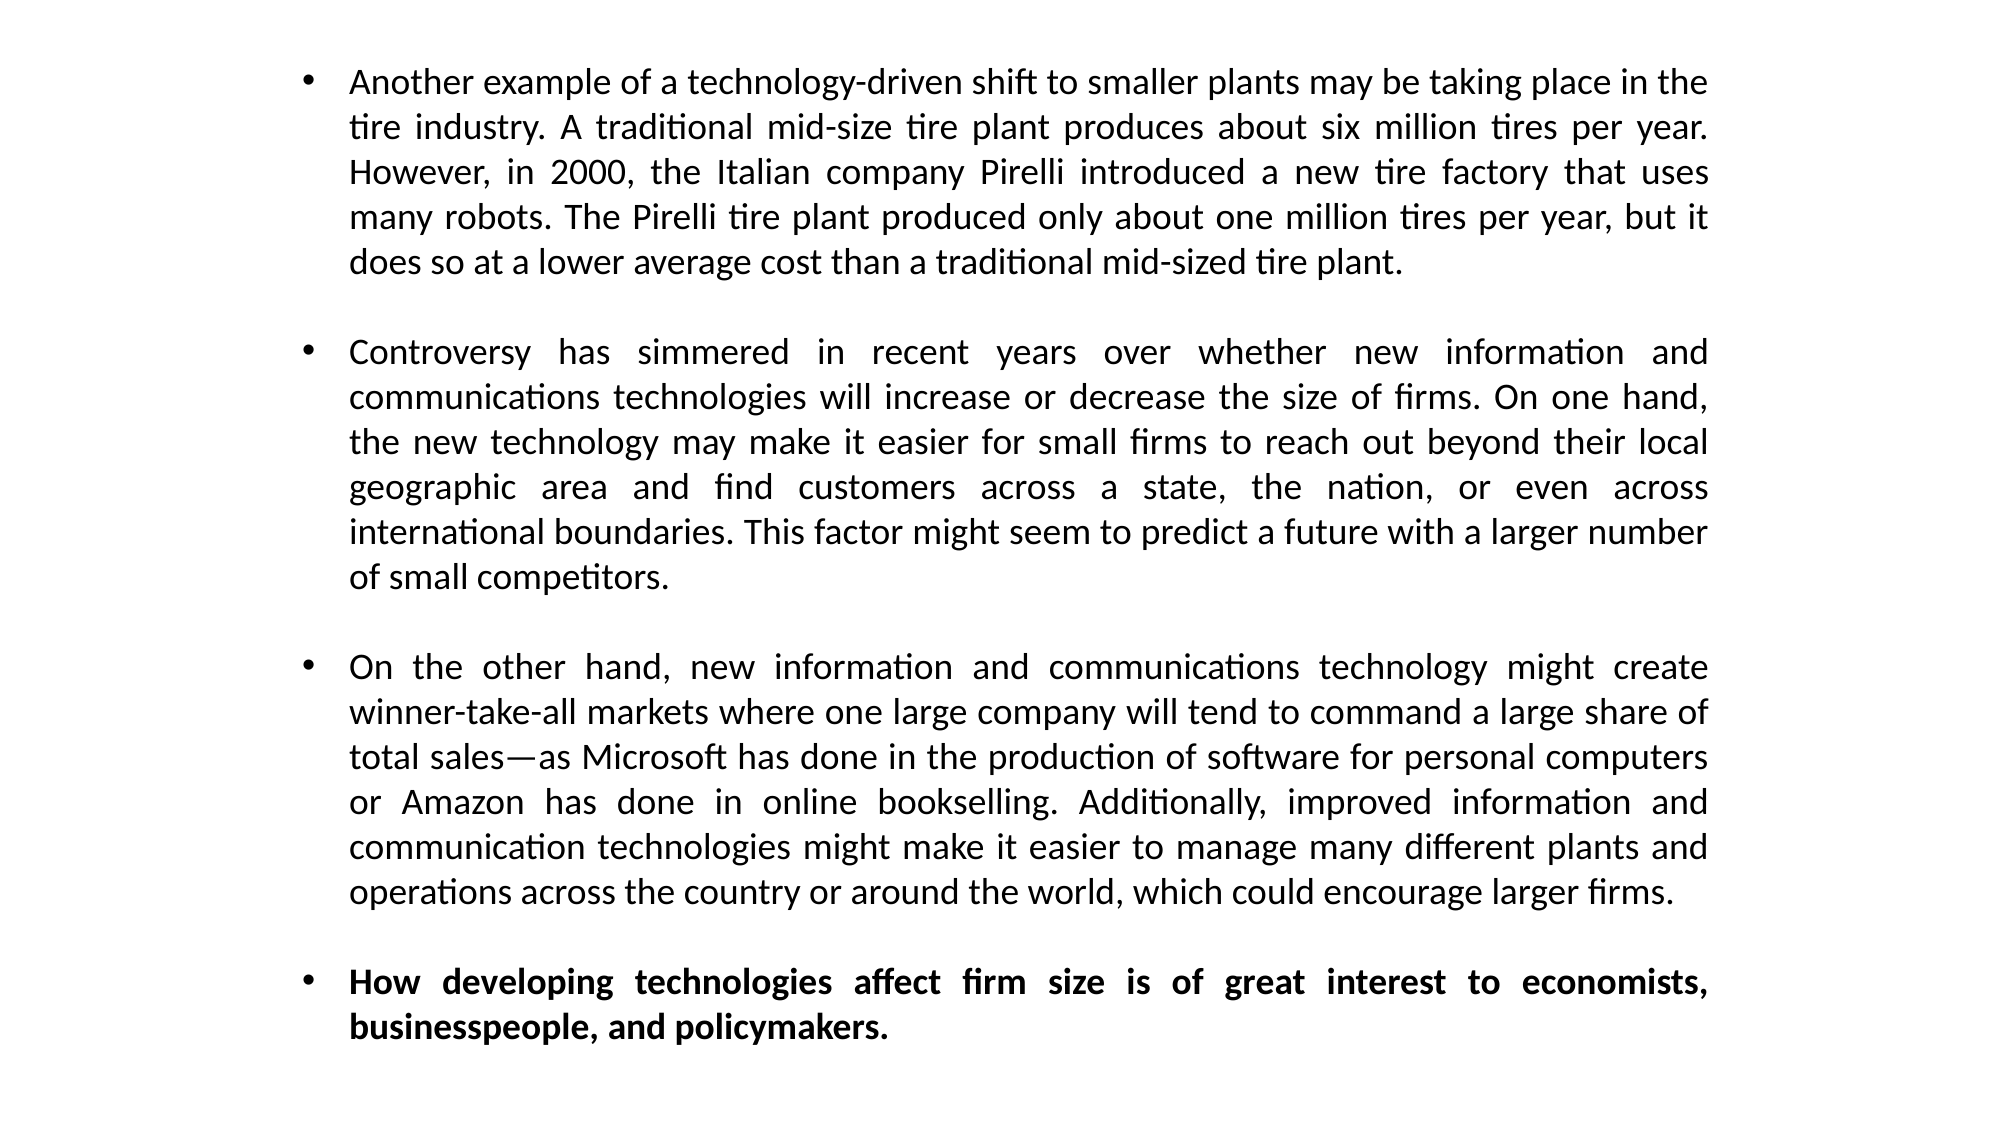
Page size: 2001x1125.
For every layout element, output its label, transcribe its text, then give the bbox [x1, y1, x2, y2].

text_box Another example of a technology-driven shift to smaller plants may be taking place in the tire industry. A traditional mid-size tire plant produces about six million tires per year. However, in 2000, the Italian company Pirelli introduced a new tire factory that uses many robots. The Pirelli tire plant produced only about one million tires per year, but it does so at a lower average cost than a traditional mid-sized tire plant. Controversy has simmered in recent years over whether new information and communications technologies will increase or decrease the size of firms. On one hand, the new technology may make it easier for small firms to reach out beyond their local geographic area and find customers across a state, the nation, or even across international boundaries. This factor might seem to predict a future with a larger number of small competitors. On the other hand, new information and communications technology might create winner-take-all markets where one large company will tend to command a large share of total sales—as Microsoft has done in the production of software for personal computers or Amazon has done in online bookselling. Additionally, improved information and communication technologies might make it easier to manage many different plants and operations across the country or around the world, which could encourage larger firms. How developing technologies affect firm size is of great interest to economists, businesspeople, and policymakers. [287, 49, 1725, 1055]
